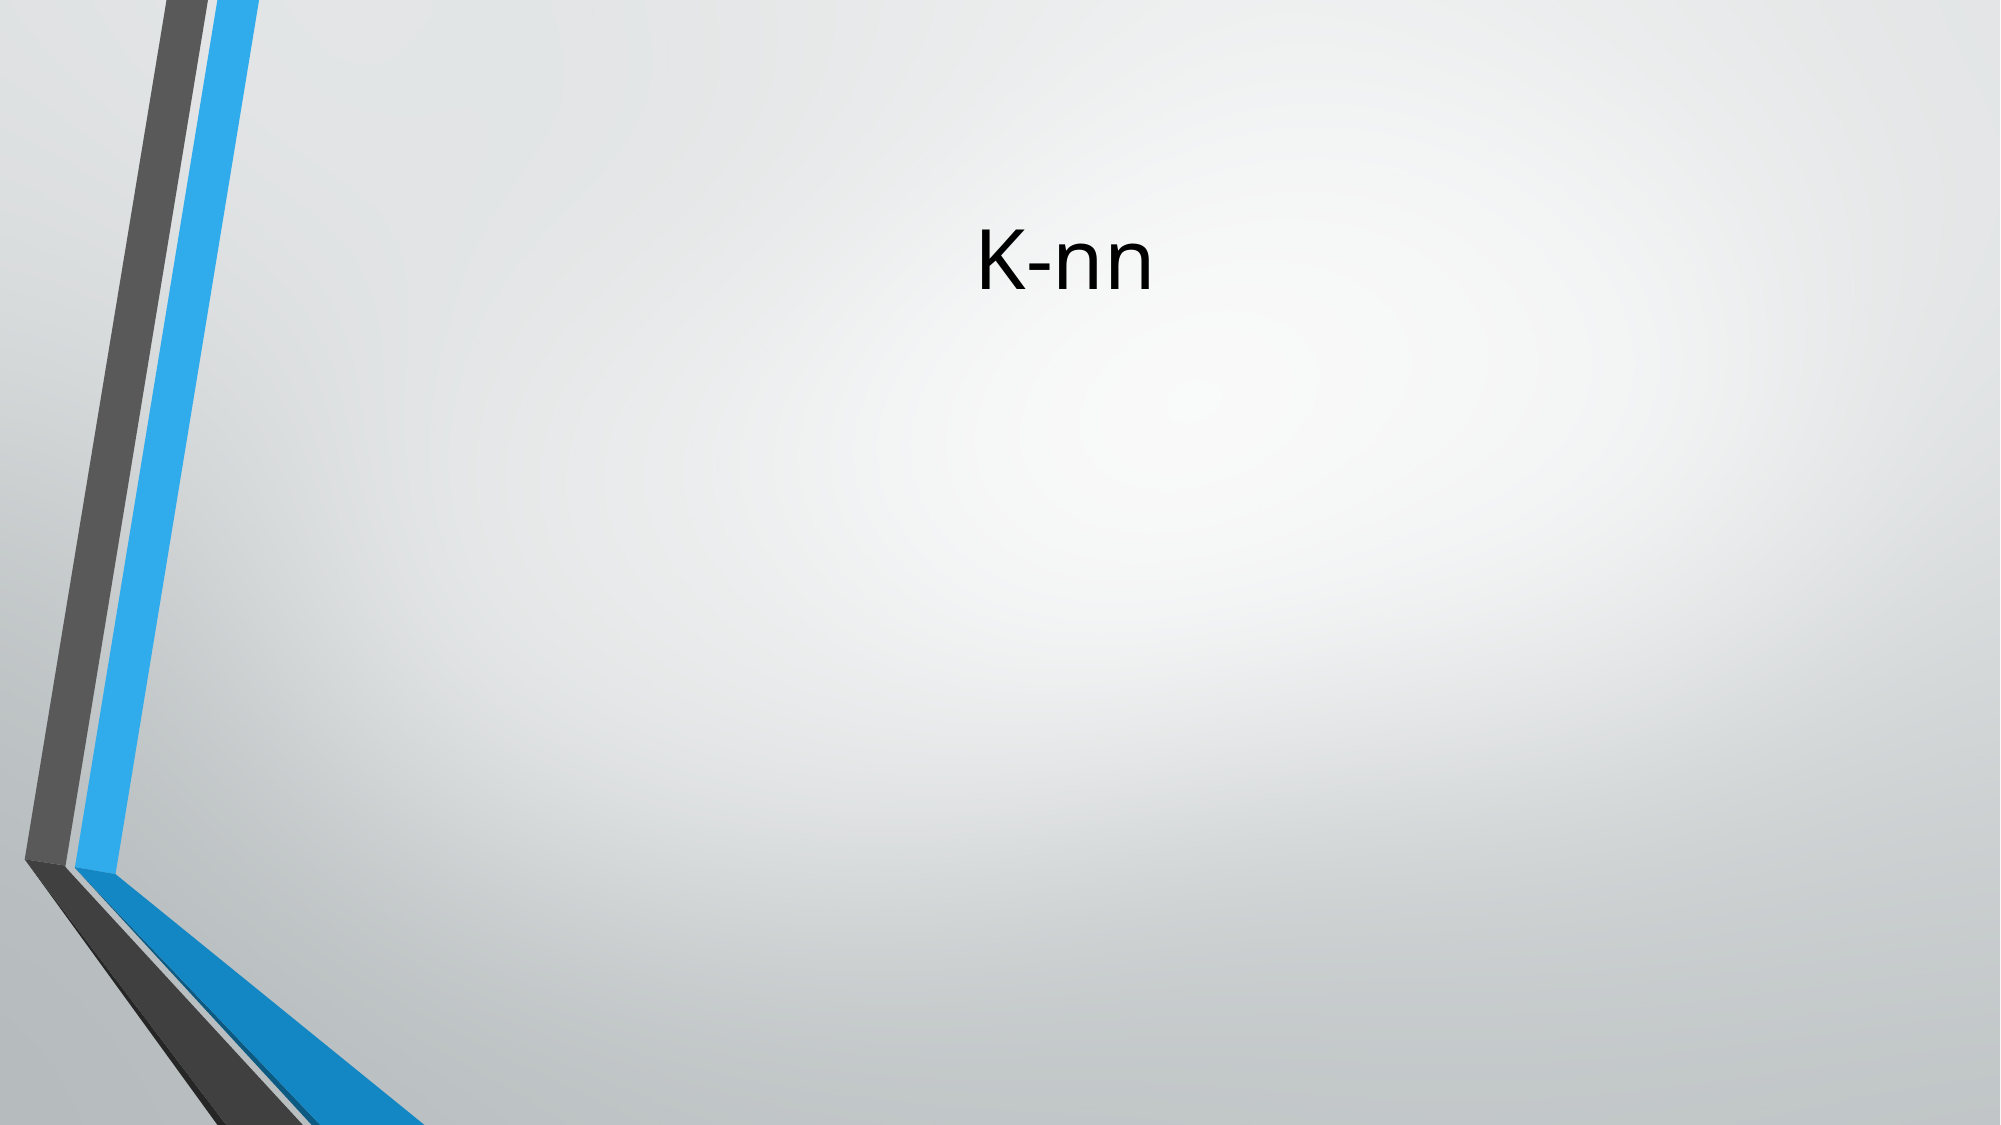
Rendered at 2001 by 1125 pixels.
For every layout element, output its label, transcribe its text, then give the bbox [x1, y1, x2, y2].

title K-nn [243, 112, 1887, 400]
